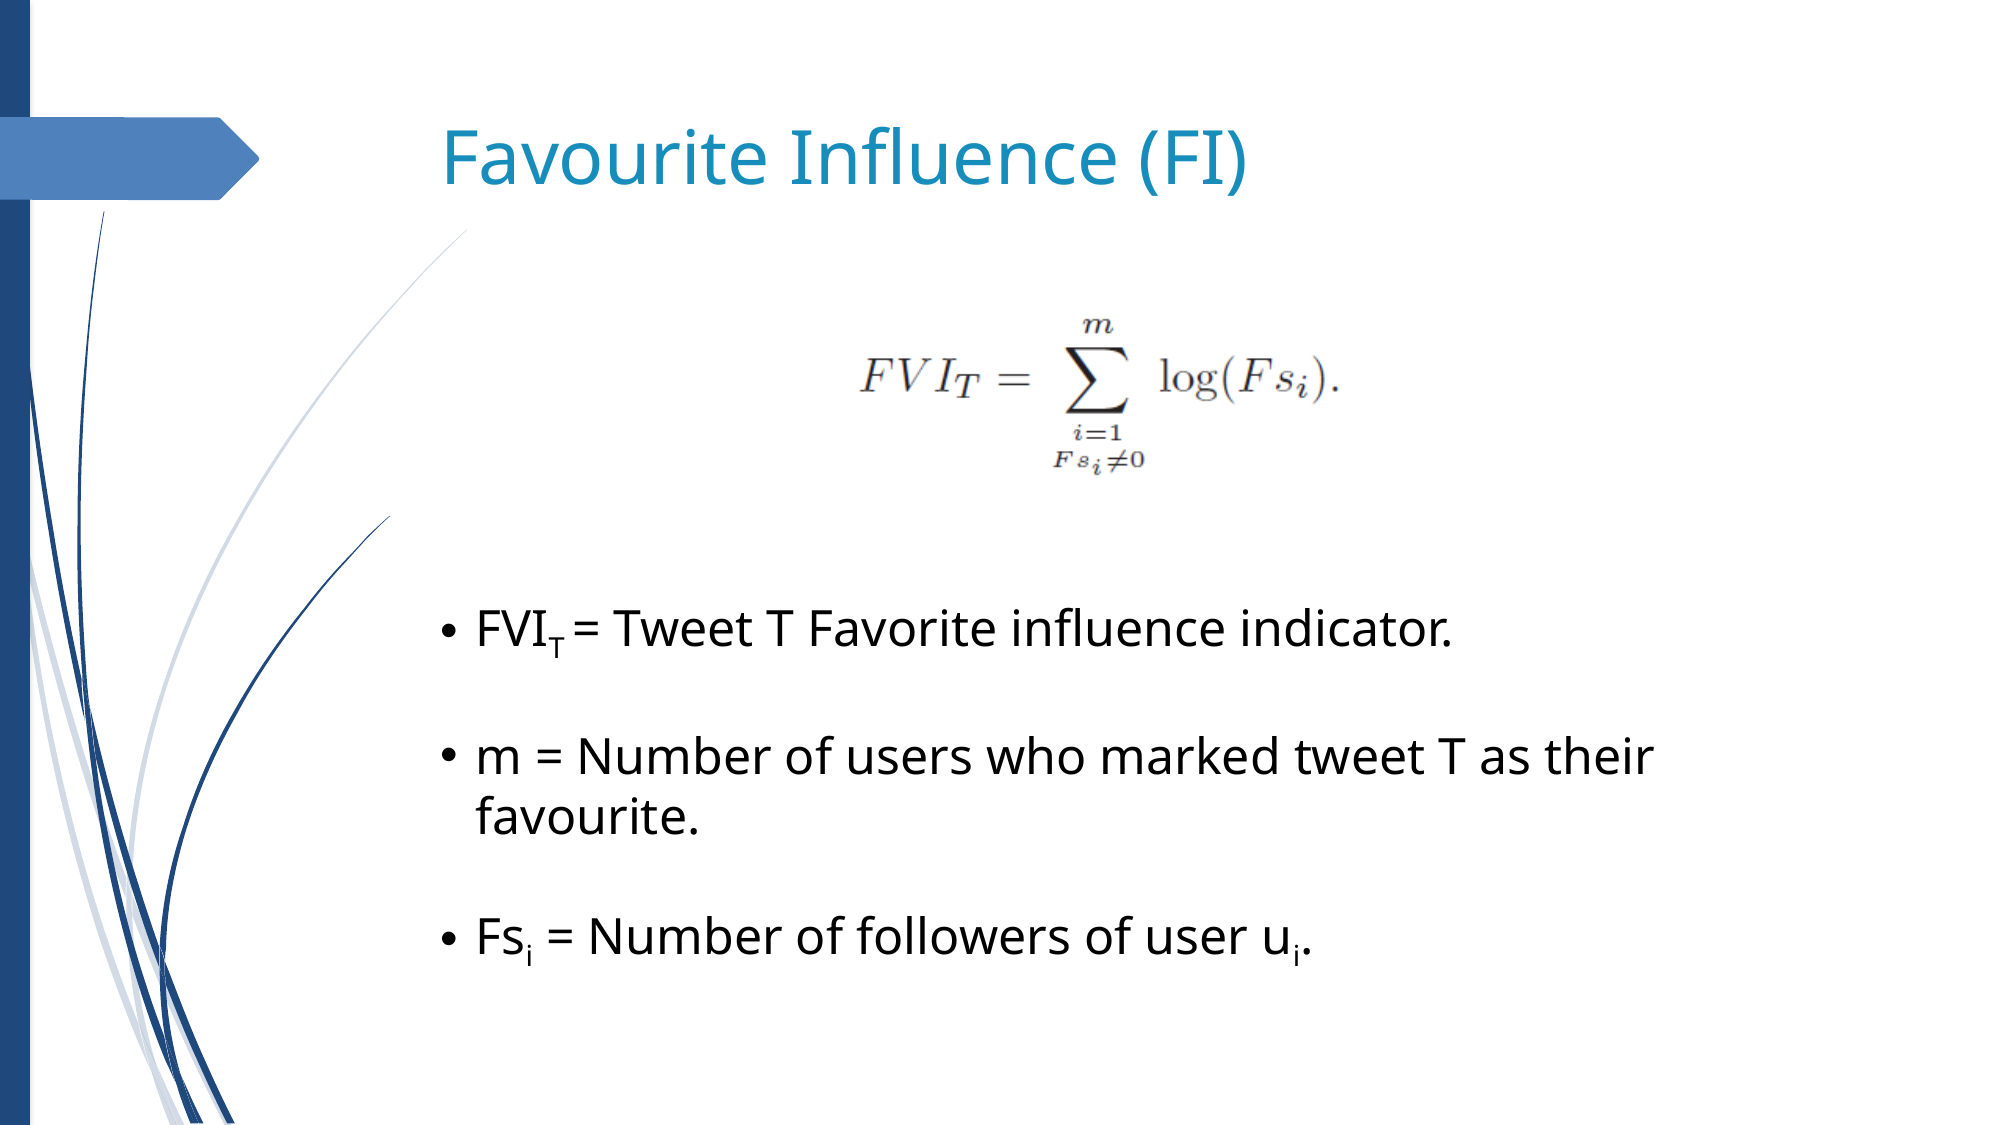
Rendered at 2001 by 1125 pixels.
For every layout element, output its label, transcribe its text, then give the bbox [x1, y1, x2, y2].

picture [777, 302, 1436, 491]
text_box Favourite Influence (FI) [425, 102, 1888, 313]
text_box FVIT = Tweet T Favorite influence indicator. m = Number of users who marked tweet T as their favourite. Fsi = Number of followers of user ui. [425, 588, 1839, 980]
